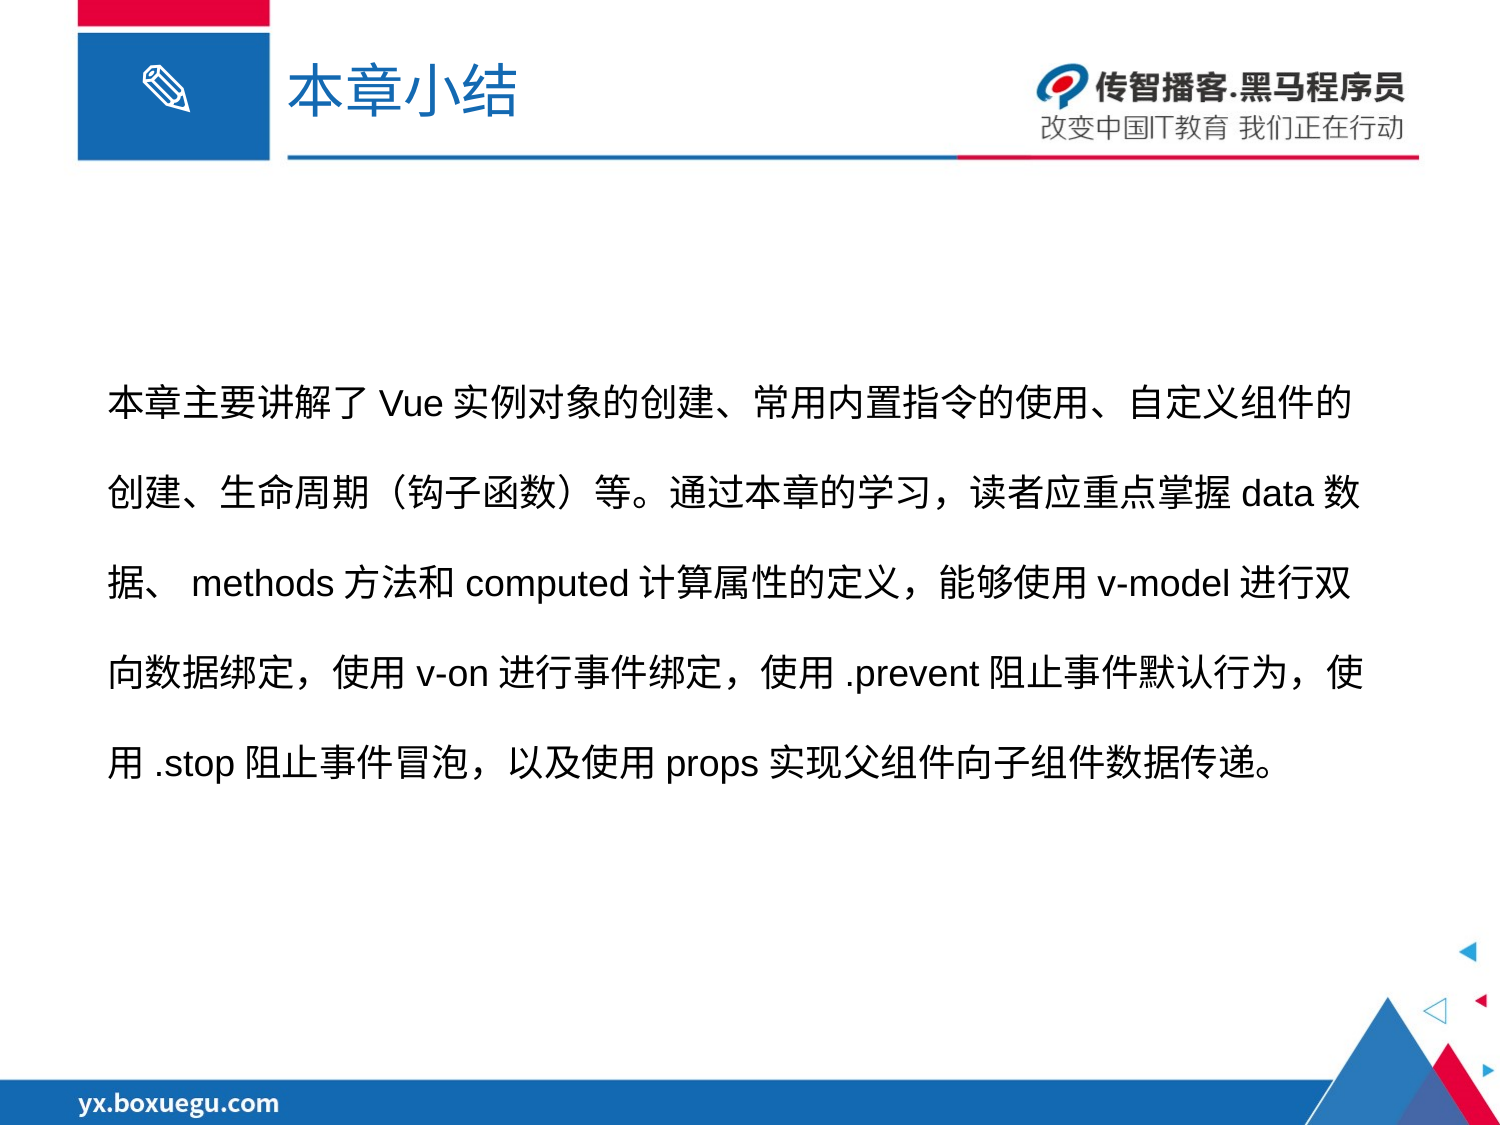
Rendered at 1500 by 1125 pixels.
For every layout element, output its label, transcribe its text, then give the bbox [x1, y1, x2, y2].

title 本章小结 [271, 25, 1046, 153]
picture [0, 1, 1500, 1125]
text_box 本章主要讲解了Vue实例对象的创建、常用内置指令的使用、自定义组件的创建、生命周期（钩子函数）等。通过本章的学习，读者应重点掌握data数据、methods方法和computed计算属性的定义，能够使用v-model进行双向数据绑定，使用v-on进行事件绑定，使用.prevent阻止事件默认行为，使用.stop阻止事件冒泡，以及使用props实现父组件向子组件数据传递。 [92, 326, 1390, 792]
